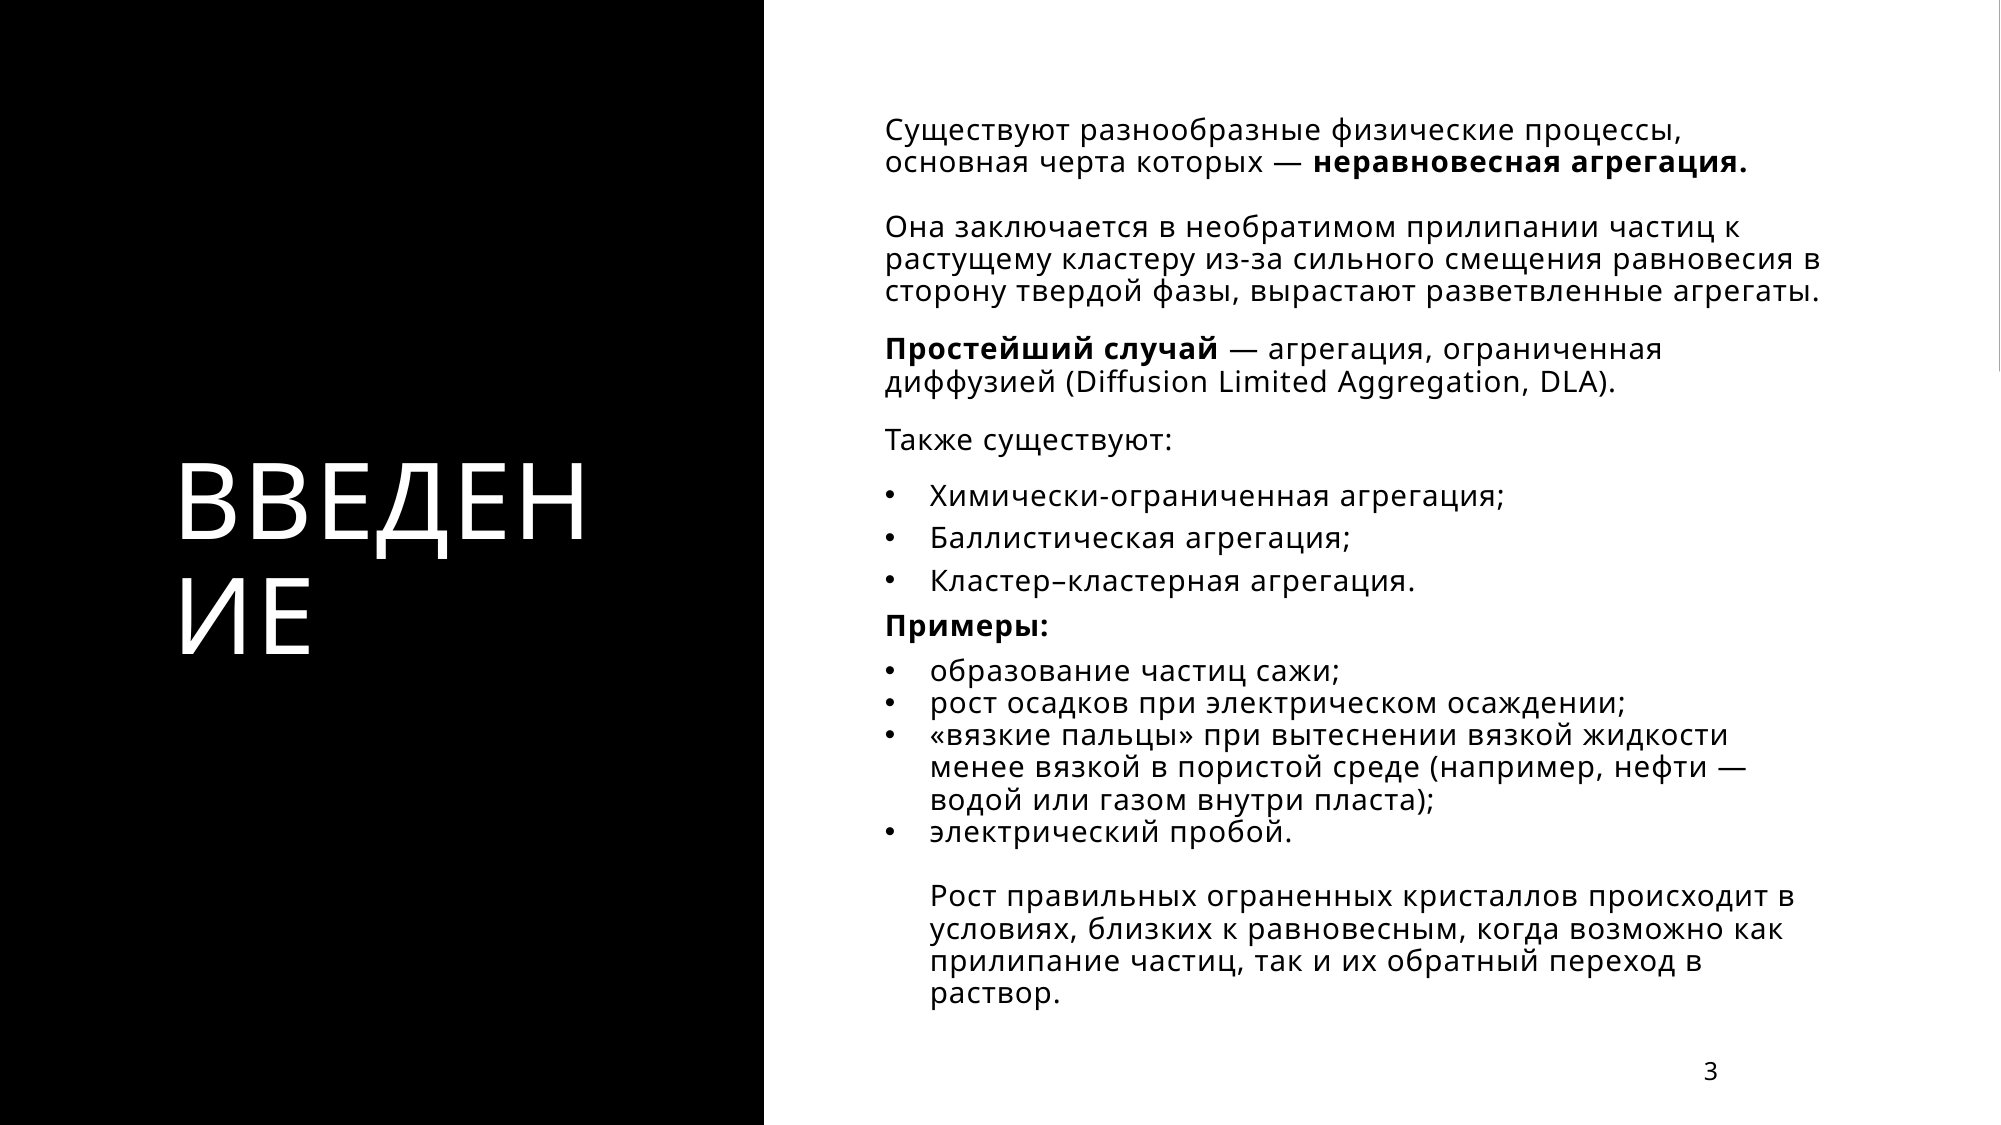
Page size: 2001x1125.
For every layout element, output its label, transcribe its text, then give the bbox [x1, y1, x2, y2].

slide_number 3 [1688, 1042, 1842, 1103]
title Введение [157, 105, 685, 1020]
text_box [765, 0, 2000, 1125]
list Существуют разнообразные физические процессы, основная черта которых — неравновесная агрегация. Она заключается в необратимом прилипании частиц к растущему кластеру из-за сильного смещения равновесия в сторону твердой фазы, вырастают разветвленные агрегаты. Простейший случай — агрегация, ограниченная диффузией (Diffusion Limited Aggregation, DLA). Также существуют: Химически-ограниченная агрегация; Баллистическая агрегация; Кластер–кластерная агрегация. Примеры: образование частиц сажи; рост осадков при электрическом осаждении; «вязкие пальцы» при вытеснении вязкой жидкости менее вязкой в пористой среде (например, нефти — водой или газом внутри пласта); электрический пробой. Рост правильных ограненных кристаллов происходит в условиях, близких к равновесным, когда возможно как прилипание частиц, так и их обратный переход в раствор. [869, 105, 1842, 1020]
text_box [0, 0, 765, 1125]
